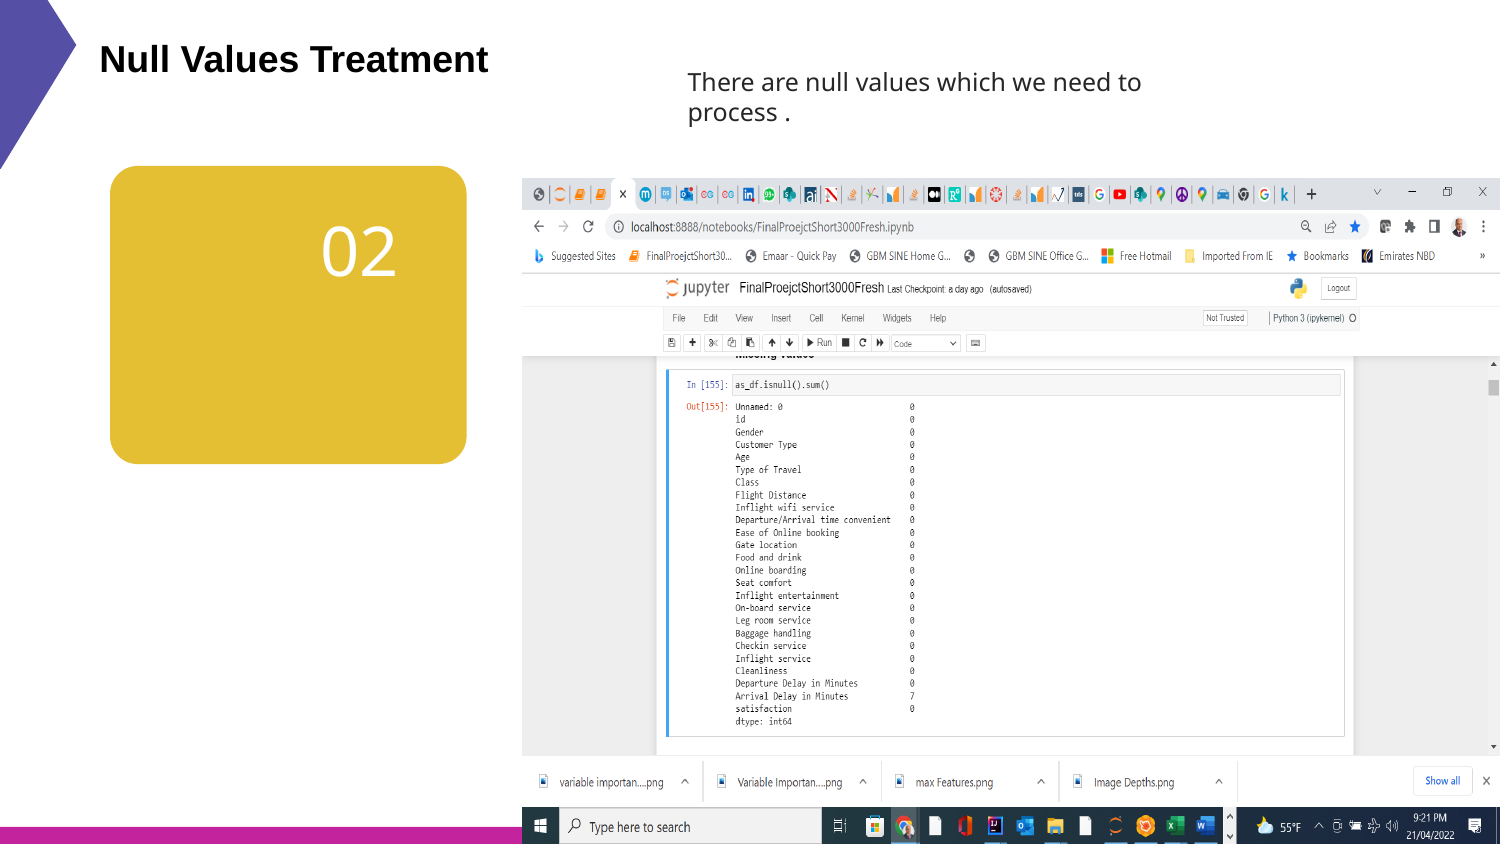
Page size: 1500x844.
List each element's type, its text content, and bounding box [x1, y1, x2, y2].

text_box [110, 61, 1168, 465]
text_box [0, 57, 120, 120]
picture [522, 178, 1500, 844]
text_box [0, 826, 522, 844]
text_box Null Values Treatment [84, 27, 670, 61]
